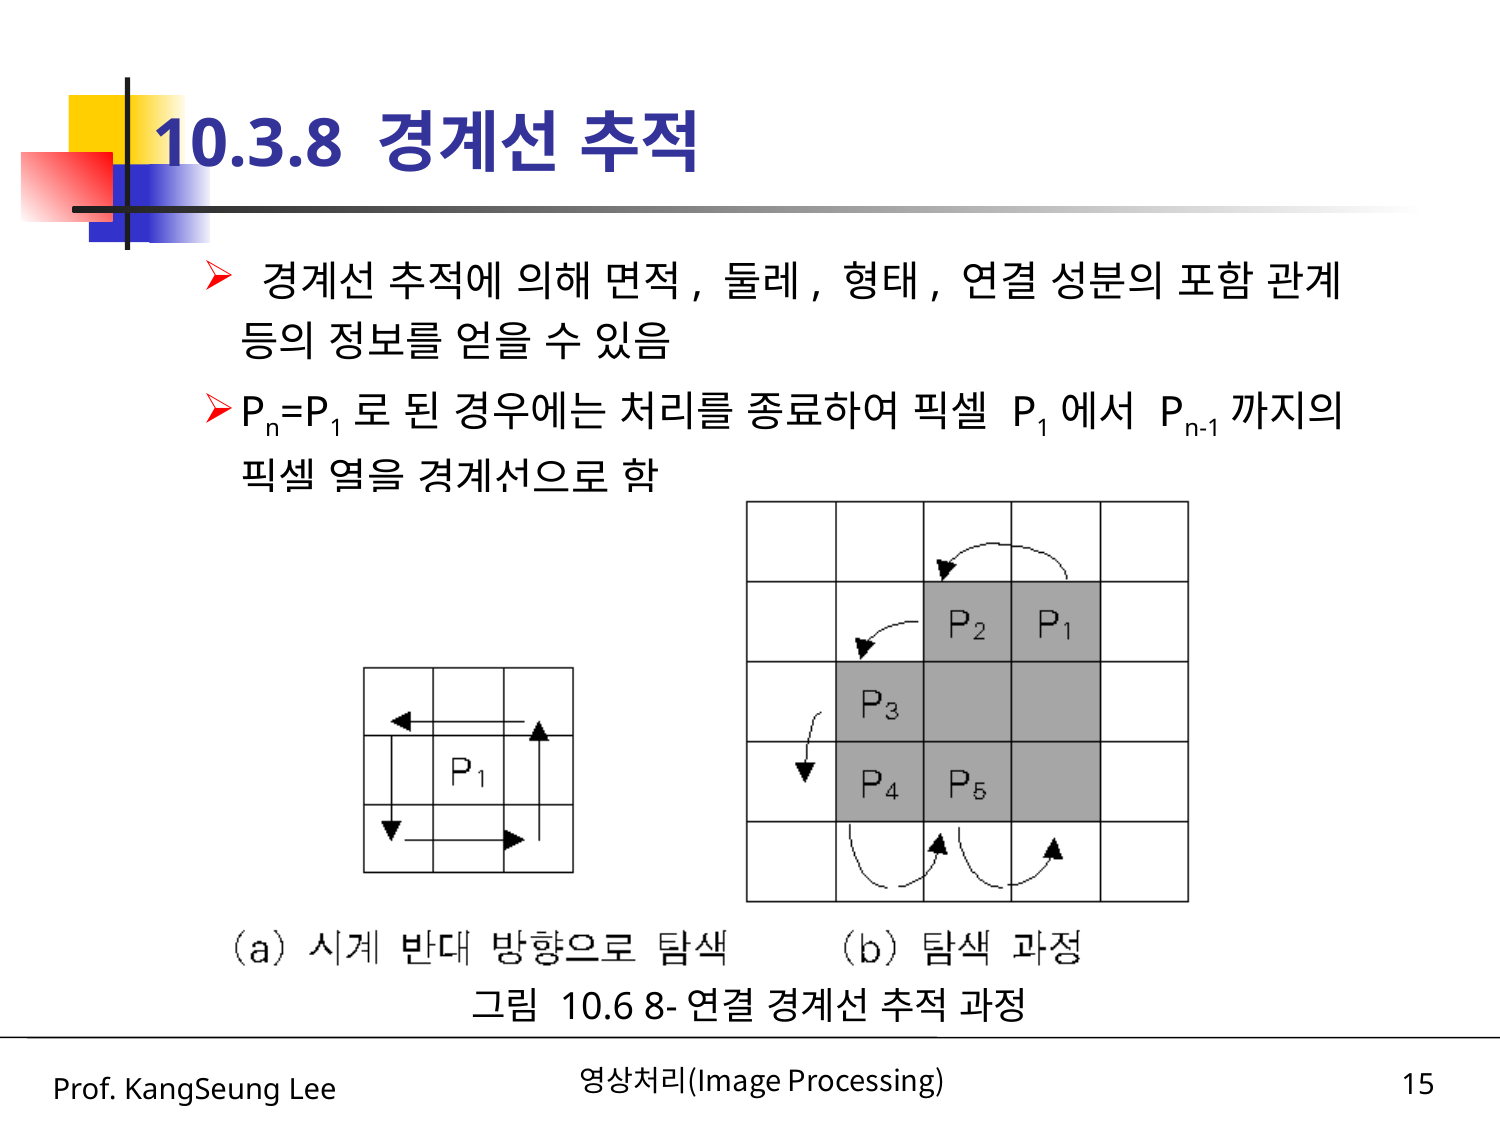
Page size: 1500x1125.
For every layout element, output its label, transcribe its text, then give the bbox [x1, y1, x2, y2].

title 10.3.8 경계선 추적 [137, 12, 1500, 188]
list 경계선 추적에 의해 면적, 둘레, 형태, 연결 성분의 포함 관계 등의 정보를 얻을 수 있음 Pn=P1로 된 경우에는 처리를 종료하여 픽셀 P1에서 Pn-1까지의 픽셀 열을 경계선으로 함 [37, 237, 1400, 1025]
text_box 그림 10.6 8-연결 경계선 추적 과정 [212, 974, 1288, 1035]
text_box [224, 492, 1200, 975]
slide_number 15 [1137, 1037, 1450, 1113]
slide_number Prof. KangSeung Lee [37, 1037, 375, 1113]
footer 영상처리(Image Processing) [525, 1037, 1000, 1113]
